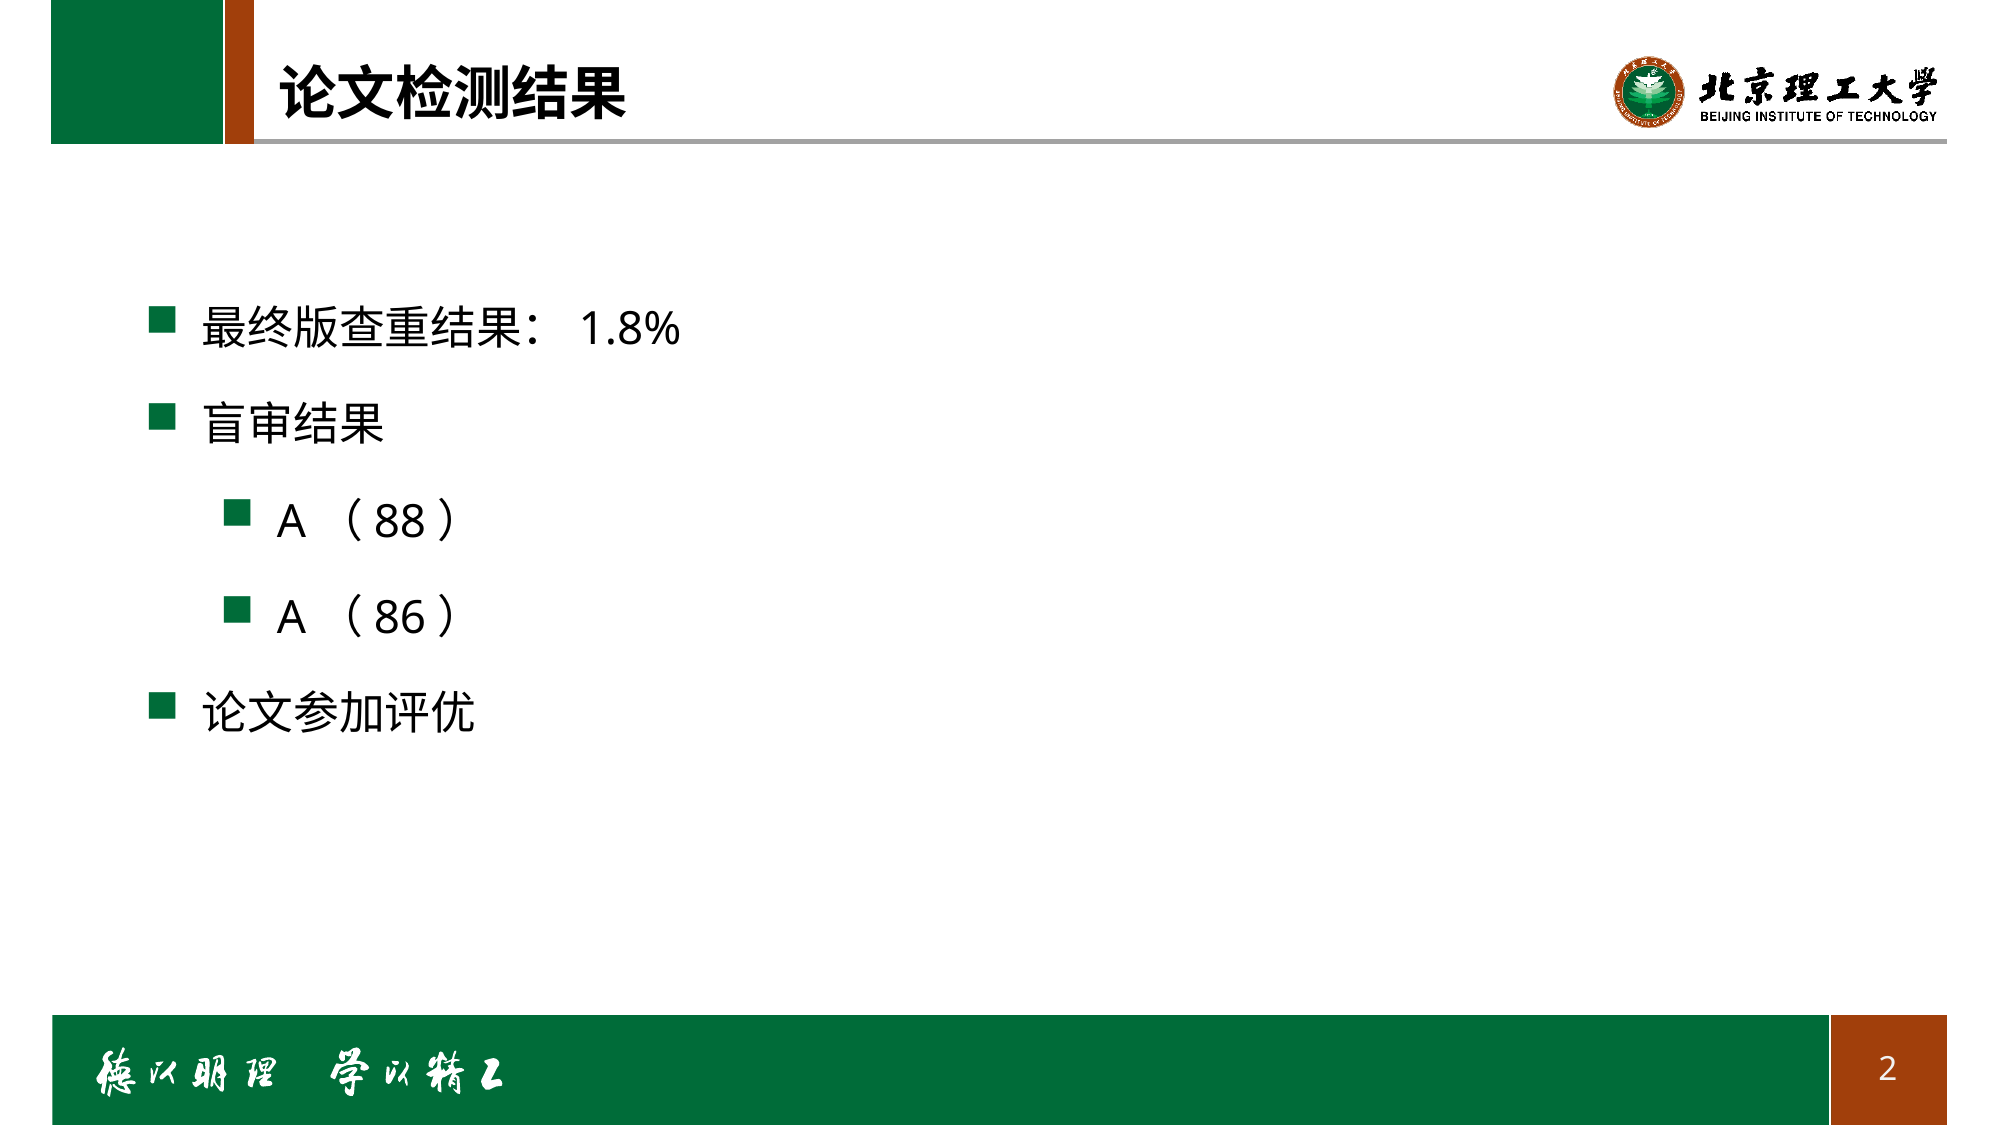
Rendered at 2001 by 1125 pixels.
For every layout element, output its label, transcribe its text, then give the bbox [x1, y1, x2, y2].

title 论文检测结果 [263, 56, 1682, 136]
text_box 最终版查重结果：1.8% 盲审结果 A（88） A（86） 论文参加评优 [130, 274, 906, 747]
picture [1682, 56, 1937, 128]
